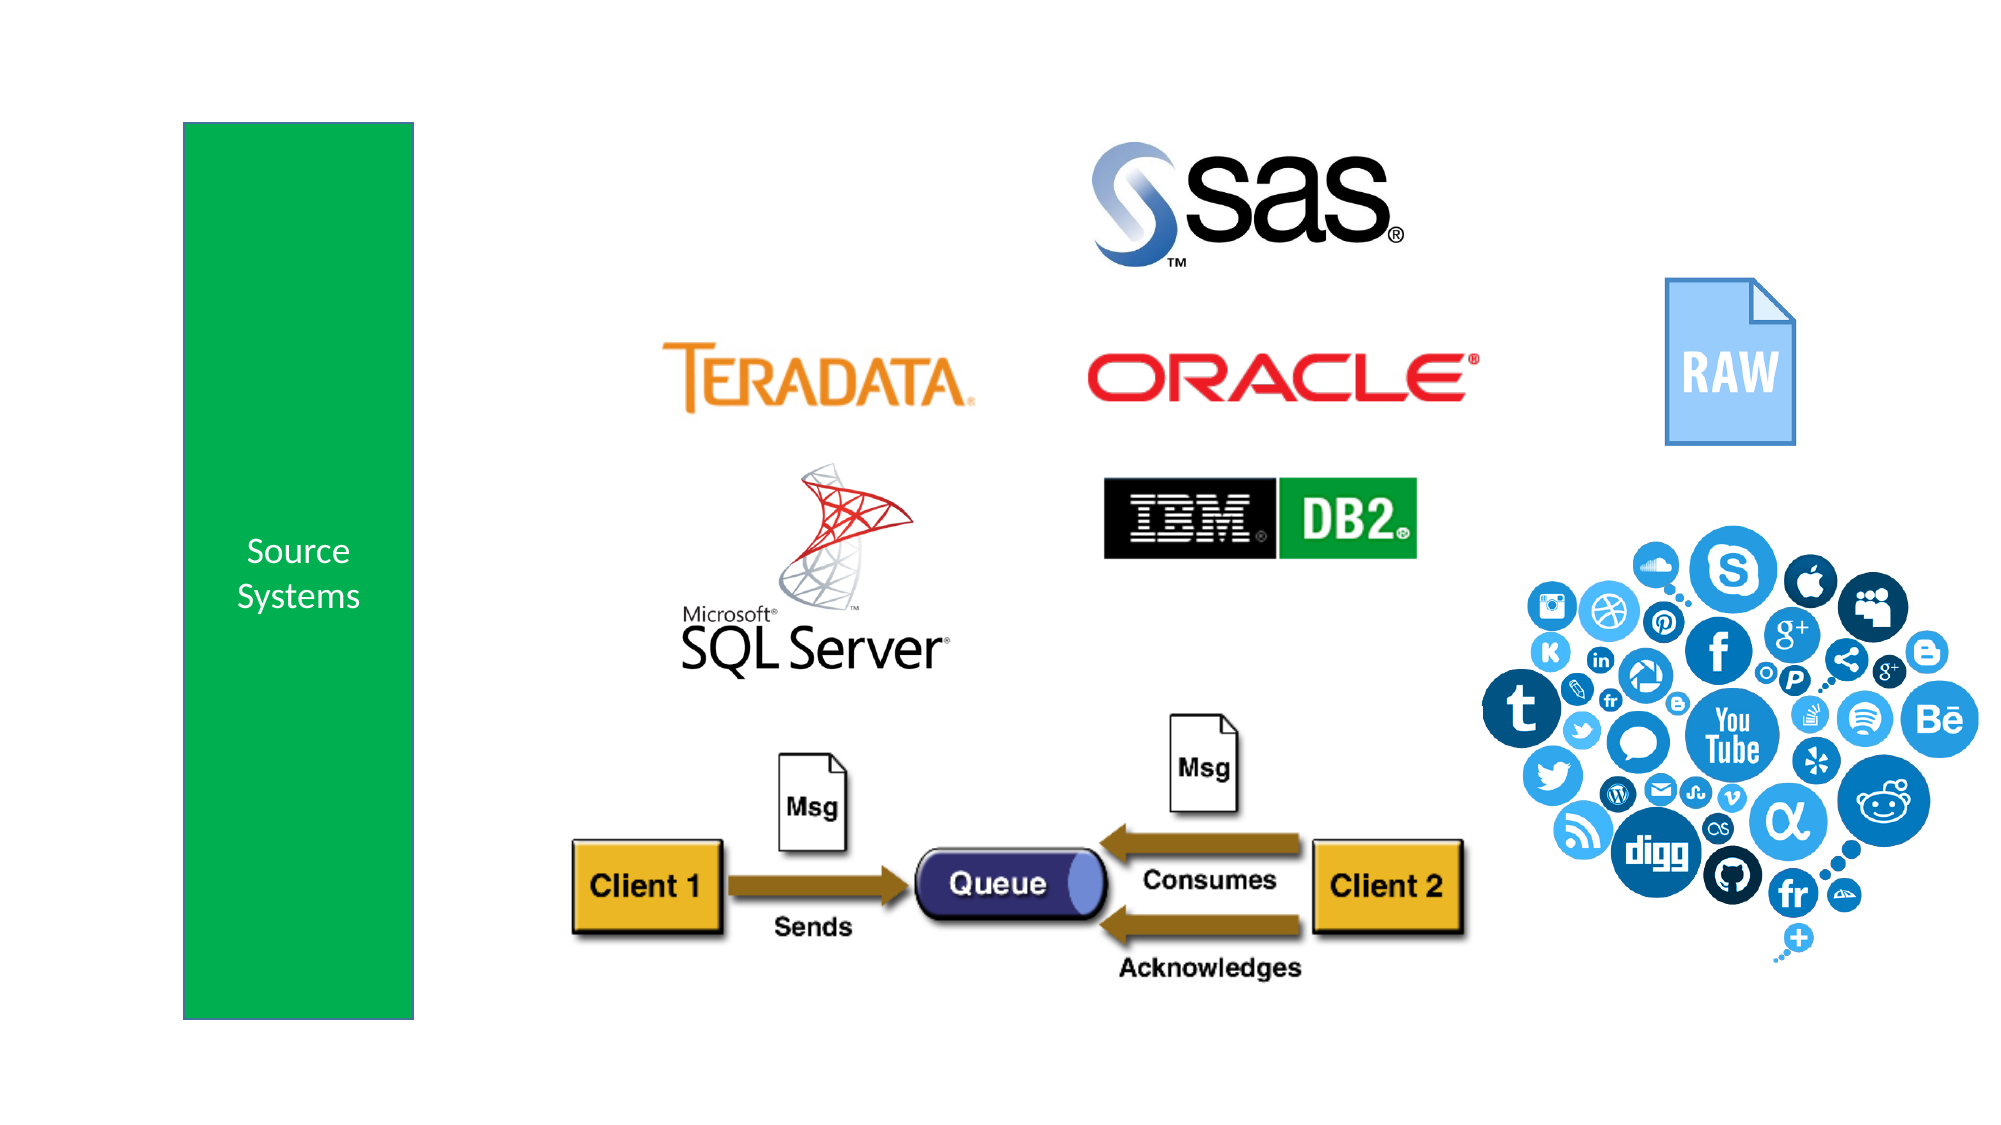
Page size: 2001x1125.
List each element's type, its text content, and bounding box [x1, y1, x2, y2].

picture [558, 142, 1997, 996]
text_box Source Systems [183, 122, 414, 1020]
picture [1636, 268, 1824, 455]
picture [630, 222, 1002, 685]
